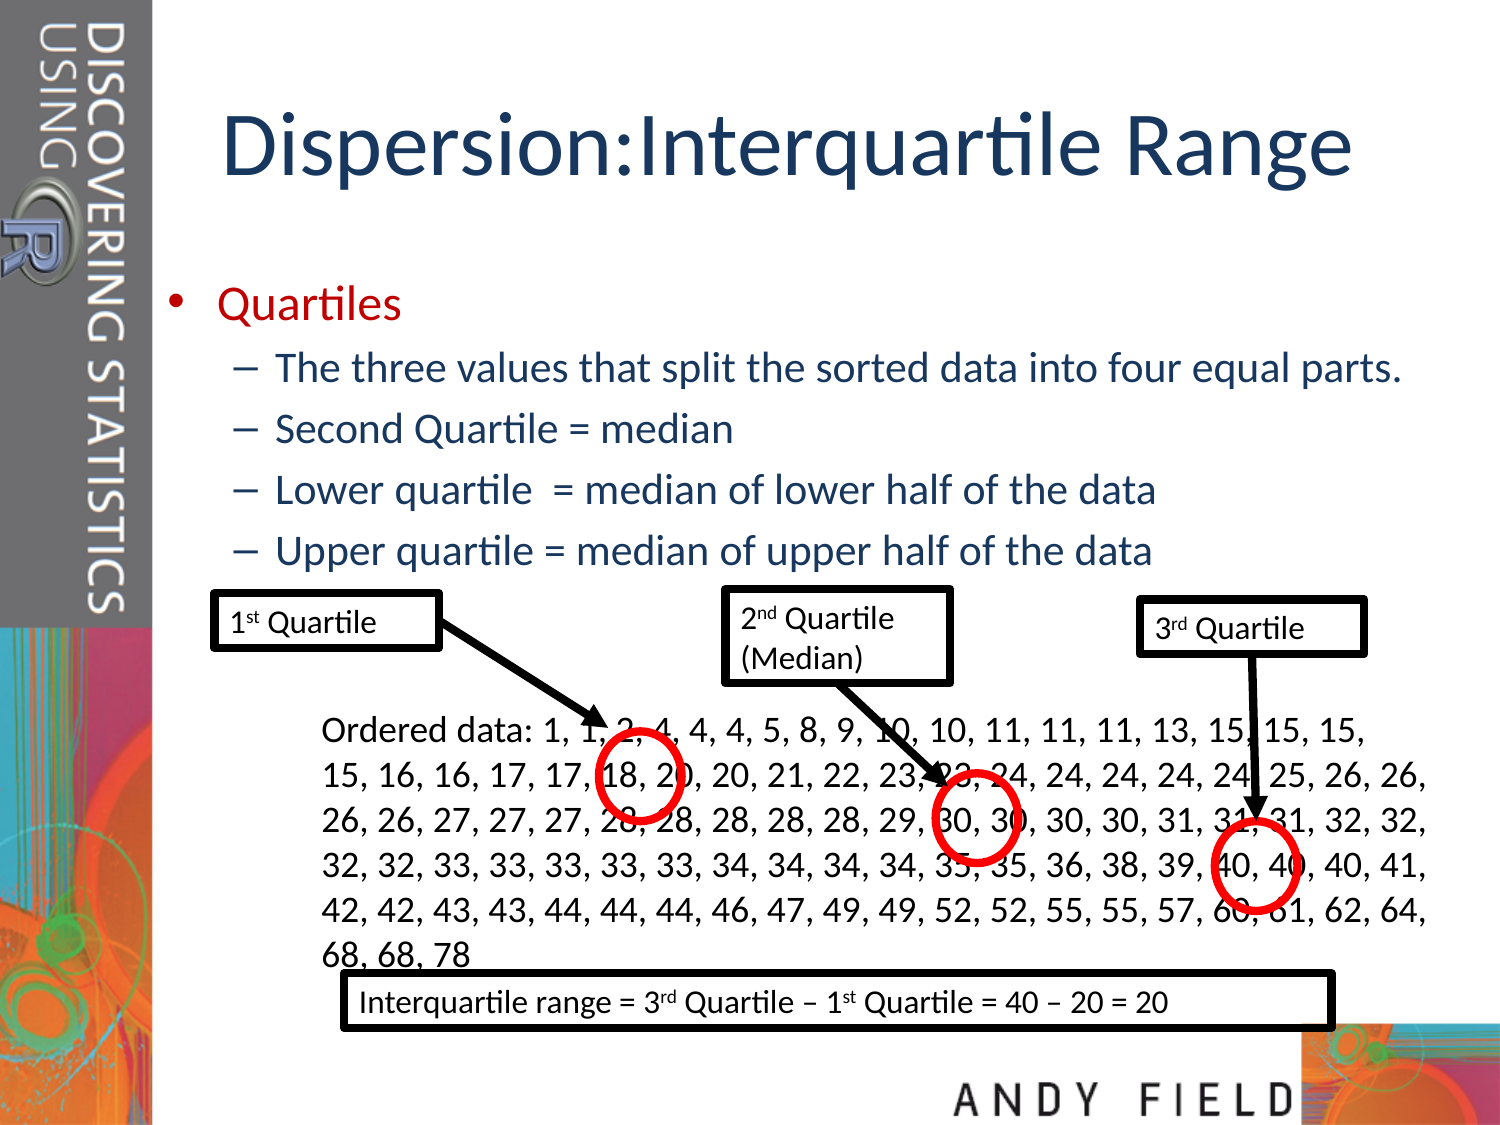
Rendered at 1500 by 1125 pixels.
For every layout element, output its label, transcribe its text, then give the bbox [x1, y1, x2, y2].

text_box [596, 729, 684, 824]
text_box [438, 620, 609, 729]
text_box 3rd Quartile [1139, 599, 1365, 655]
text_box [933, 771, 1021, 866]
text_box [837, 684, 948, 787]
text_box Ordered data: 1, 1, 2, 4, 4, 4, 5, 8, 9, 10, 10, 11, 11, 11, 13, 15, 15, 15, 15, 16, 16, 17, 17, 18, 20, 20, 21, 22, 23, 23, 24, 24, 24, 24, 24, 25, 26, 26, 26, 26, 27, 27, 27, 28, 28, 28, 28, 28, 29, 30, 30, 30, 30, 31, 31, 31, 32, 32, 32, 32, 33, 33, 33, 33, 33, 34, 34, 34, 34, 35, 35, 36, 38, 39, 40, 40, 40, 41, 42, 42, 43, 43, 44, 44, 44, 46, 47, 49, 49, 52, 52, 55, 55, 57, 60, 61, 62, 64, 68, 68, 78 [306, 697, 1452, 983]
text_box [1251, 654, 1257, 822]
title Dispersion:Interquartile Range [152, 45, 1425, 233]
picture [0, 0, 1500, 1125]
list Quartiles The three values that split the sorted data into four equal parts. Second Quartile = median Lower quartile = median of lower half of the data Upper quartile = median of upper half of the data [152, 262, 1425, 622]
text_box 1st Quartile [214, 593, 439, 648]
text_box Interquartile range = 3rd Quartile – 1st Quartile = 40 – 20 = 20 [344, 973, 1332, 1028]
text_box [1212, 819, 1300, 914]
text_box 2nd Quartile (Median) [725, 588, 950, 684]
